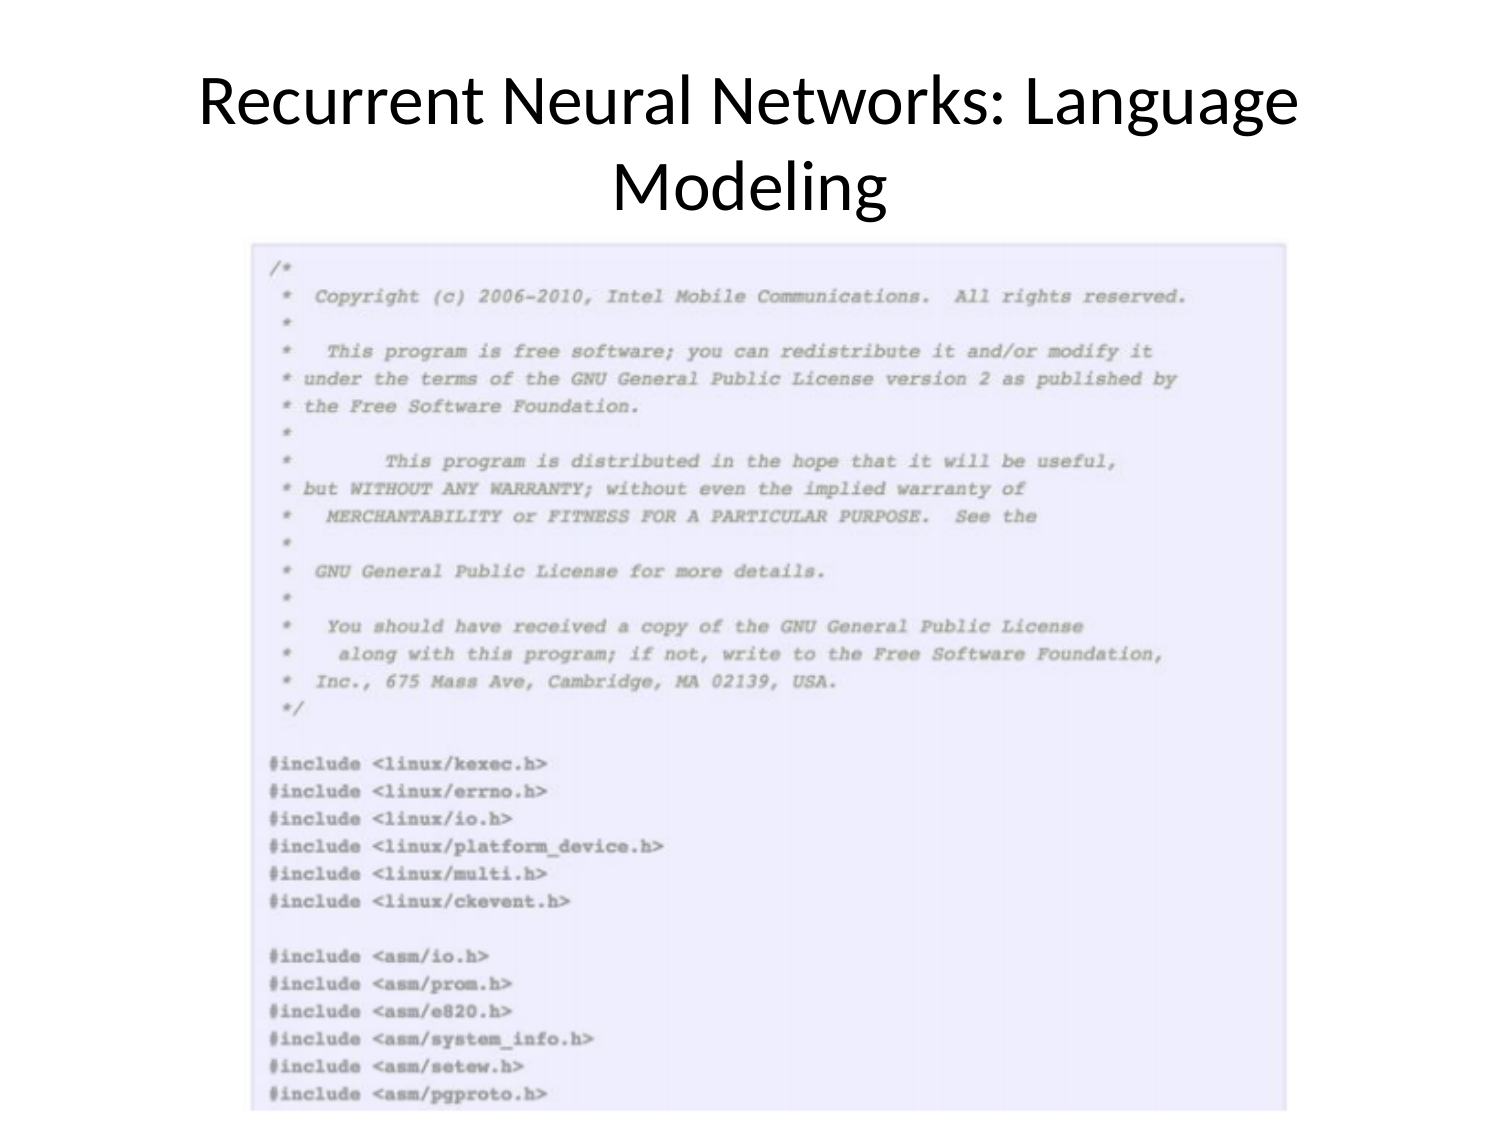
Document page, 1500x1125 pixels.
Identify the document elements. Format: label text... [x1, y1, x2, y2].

picture [243, 237, 1289, 1113]
title Recurrent Neural Networks: Language Modeling [75, 45, 1425, 233]
